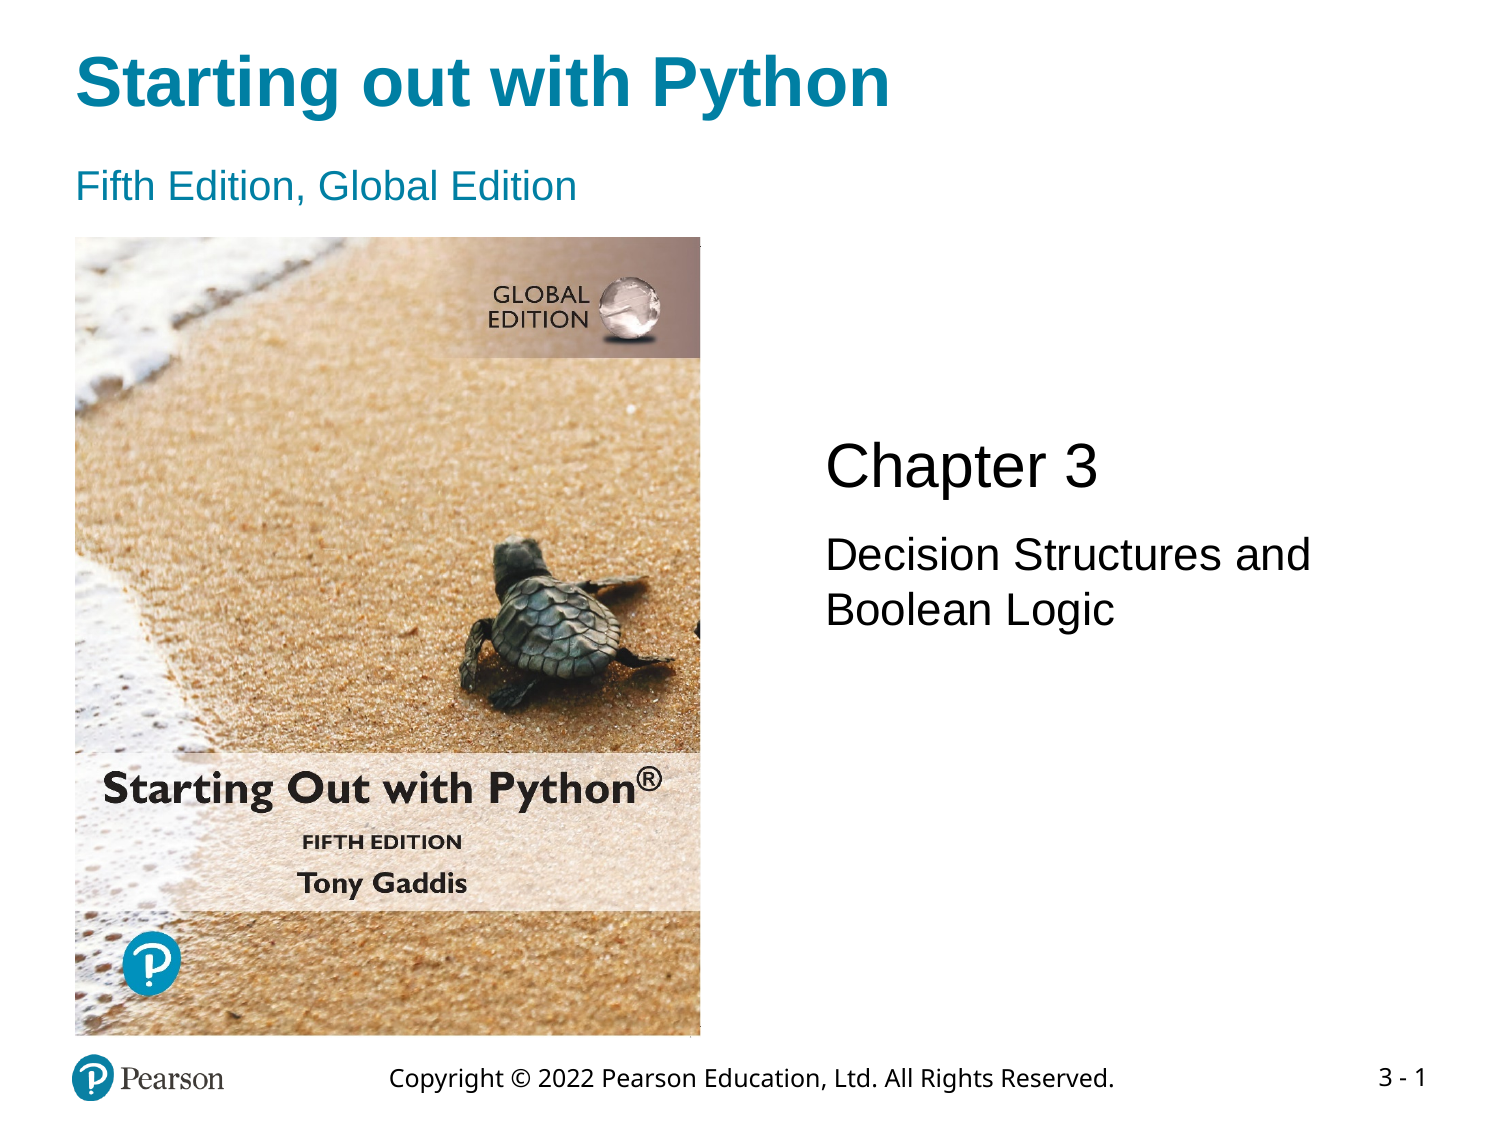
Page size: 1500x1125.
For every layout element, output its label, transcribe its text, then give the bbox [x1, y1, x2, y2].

text_box Copyright © 2022 Pearson Education, Ltd. All Rights Reserved. [246, 1054, 1259, 1125]
picture [72, 1087, 83, 1101]
title Starting out with Python [75, 35, 1463, 138]
picture [81, 1064, 107, 1089]
list Fifth Edition, Global Edition [75, 158, 1425, 222]
picture [72, 1054, 89, 1072]
list Chapter 3 [825, 237, 1425, 500]
list Decision Structures and Boolean Logic [825, 525, 1425, 1005]
picture [74, 237, 701, 1038]
picture [99, 1054, 224, 1101]
